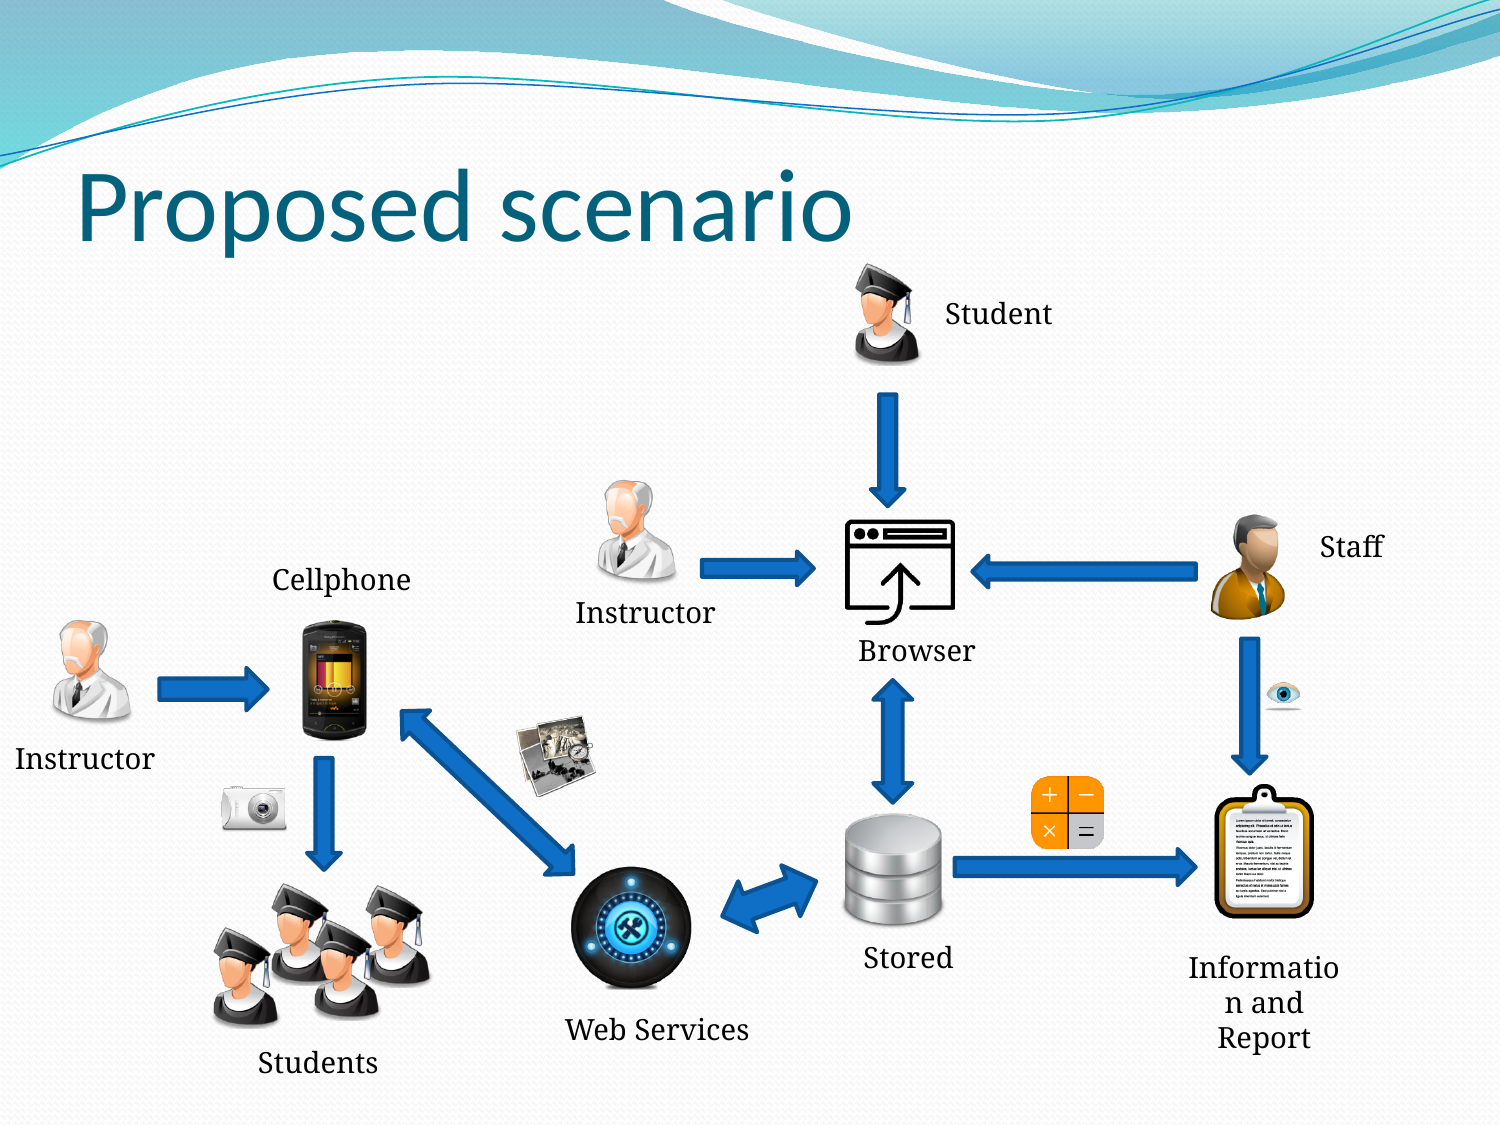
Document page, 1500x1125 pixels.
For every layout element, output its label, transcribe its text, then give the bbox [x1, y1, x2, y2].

text_box [1230, 636, 1269, 776]
picture [569, 865, 694, 990]
picture [1196, 782, 1332, 919]
text_box [961, 847, 1189, 888]
picture [272, 619, 395, 742]
text_box Browser [843, 624, 1025, 675]
picture [247, 882, 445, 1022]
text_box Student [940, 288, 1113, 339]
text_box Information and Report [1165, 942, 1364, 1062]
text_box [700, 549, 816, 588]
picture [1264, 673, 1303, 712]
picture [33, 611, 149, 727]
picture [830, 804, 955, 929]
text_box Stored [848, 932, 1031, 982]
text_box Students [243, 1036, 425, 1087]
text_box [868, 392, 907, 509]
picture [578, 472, 694, 588]
text_box [970, 553, 1188, 590]
text_box [157, 665, 265, 713]
text_box [305, 755, 343, 872]
picture [189, 925, 291, 1030]
text_box Instructor [0, 732, 182, 783]
text_box Web Services [549, 1003, 788, 1054]
picture [830, 262, 934, 366]
picture [219, 773, 287, 841]
text_box Staff [1308, 520, 1487, 571]
picture [1031, 776, 1105, 850]
text_box [871, 677, 915, 804]
picture [514, 714, 597, 797]
text_box [720, 863, 819, 935]
text_box Instructor [560, 586, 743, 637]
picture [1195, 513, 1302, 621]
text_box [400, 708, 576, 877]
text_box Cellphone [257, 553, 439, 604]
title Proposed scenario [75, 115, 1425, 263]
picture [844, 516, 955, 627]
